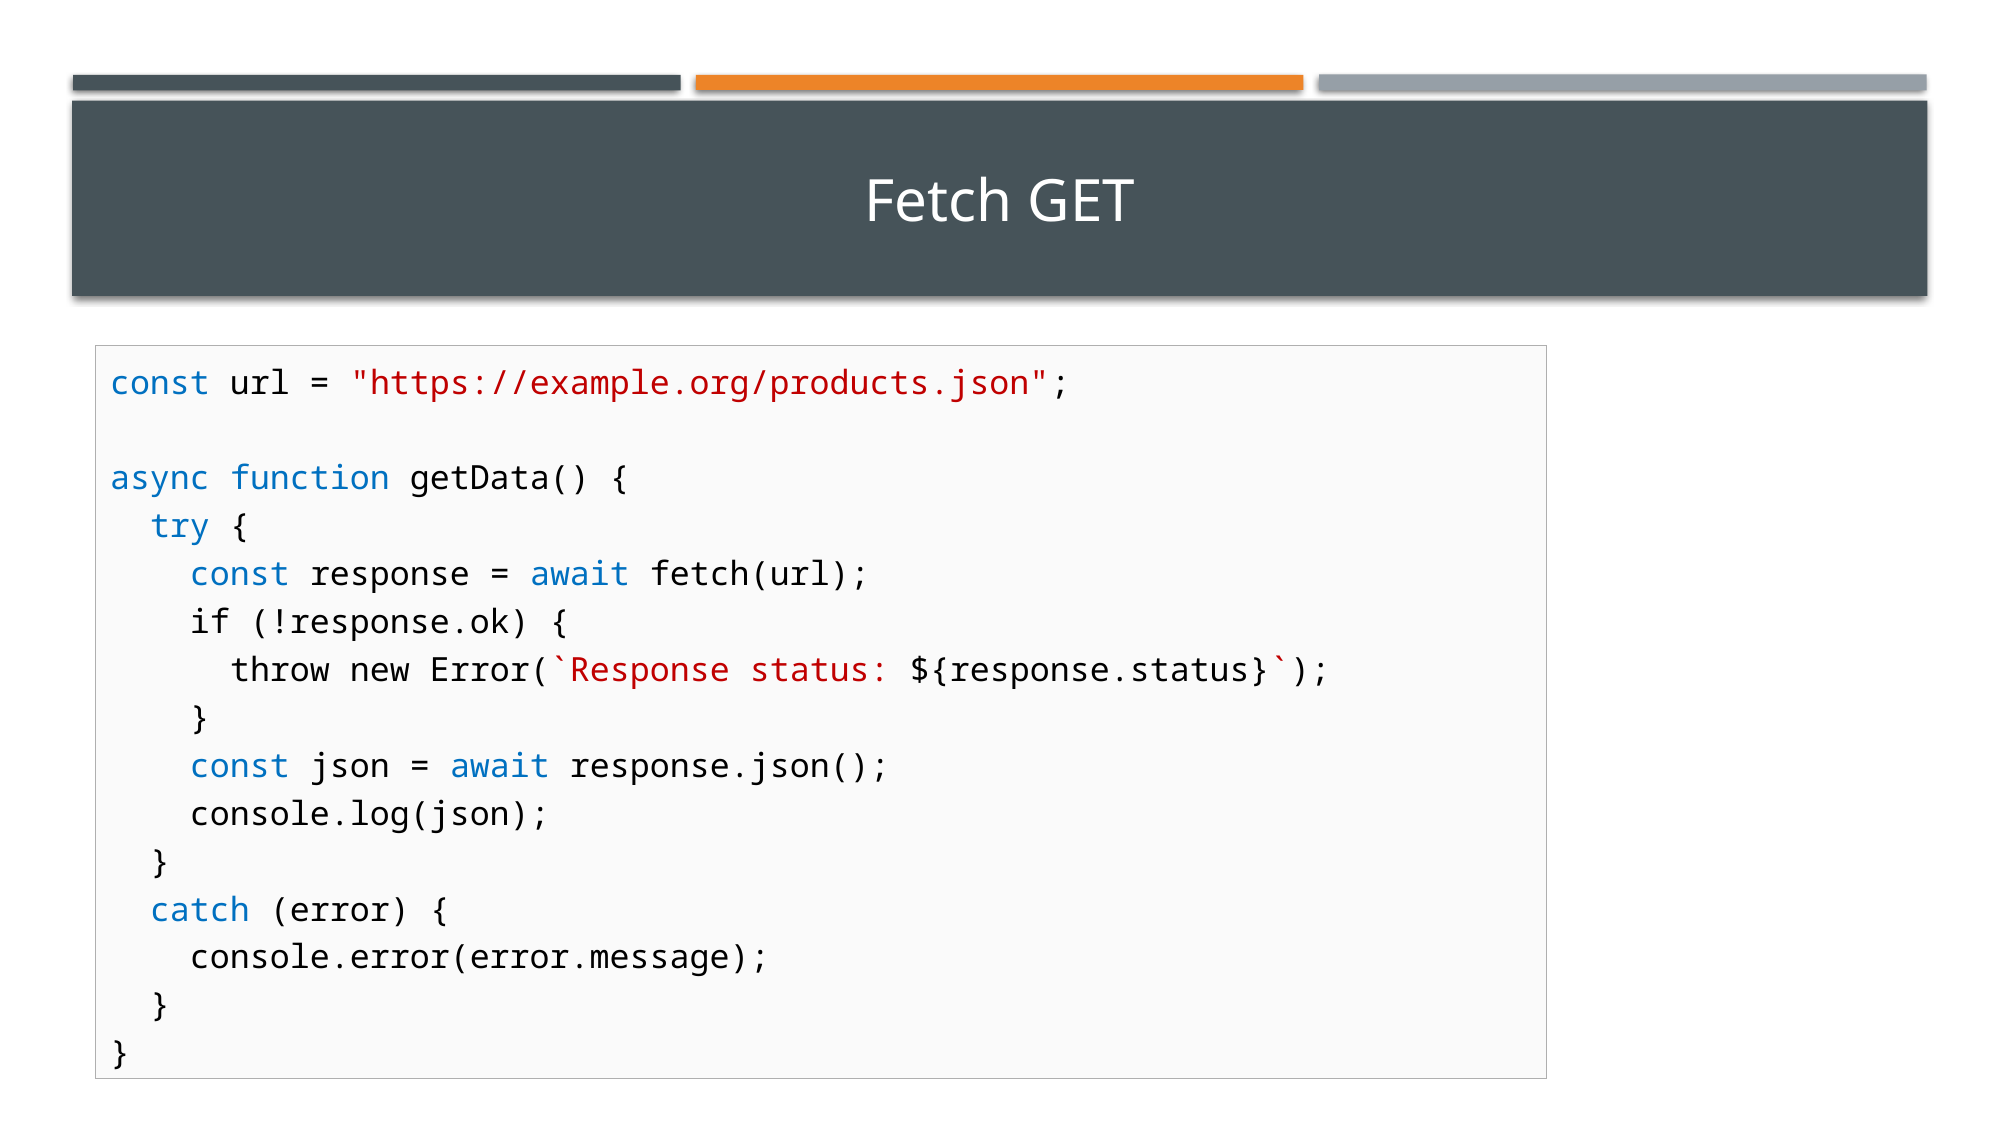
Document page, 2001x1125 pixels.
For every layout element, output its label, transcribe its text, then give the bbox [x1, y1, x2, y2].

title Fetch GET [95, 152, 1905, 241]
text_box const url = "https://example.org/products.json"; async function getData() { try { const response = await fetch(url); if (!response.ok) { throw new Error(`Response status: ${response.status}`); } const json = await response.json(); console.log(json); } catch (error) { console.error(error.message); } } [95, 345, 1547, 1079]
